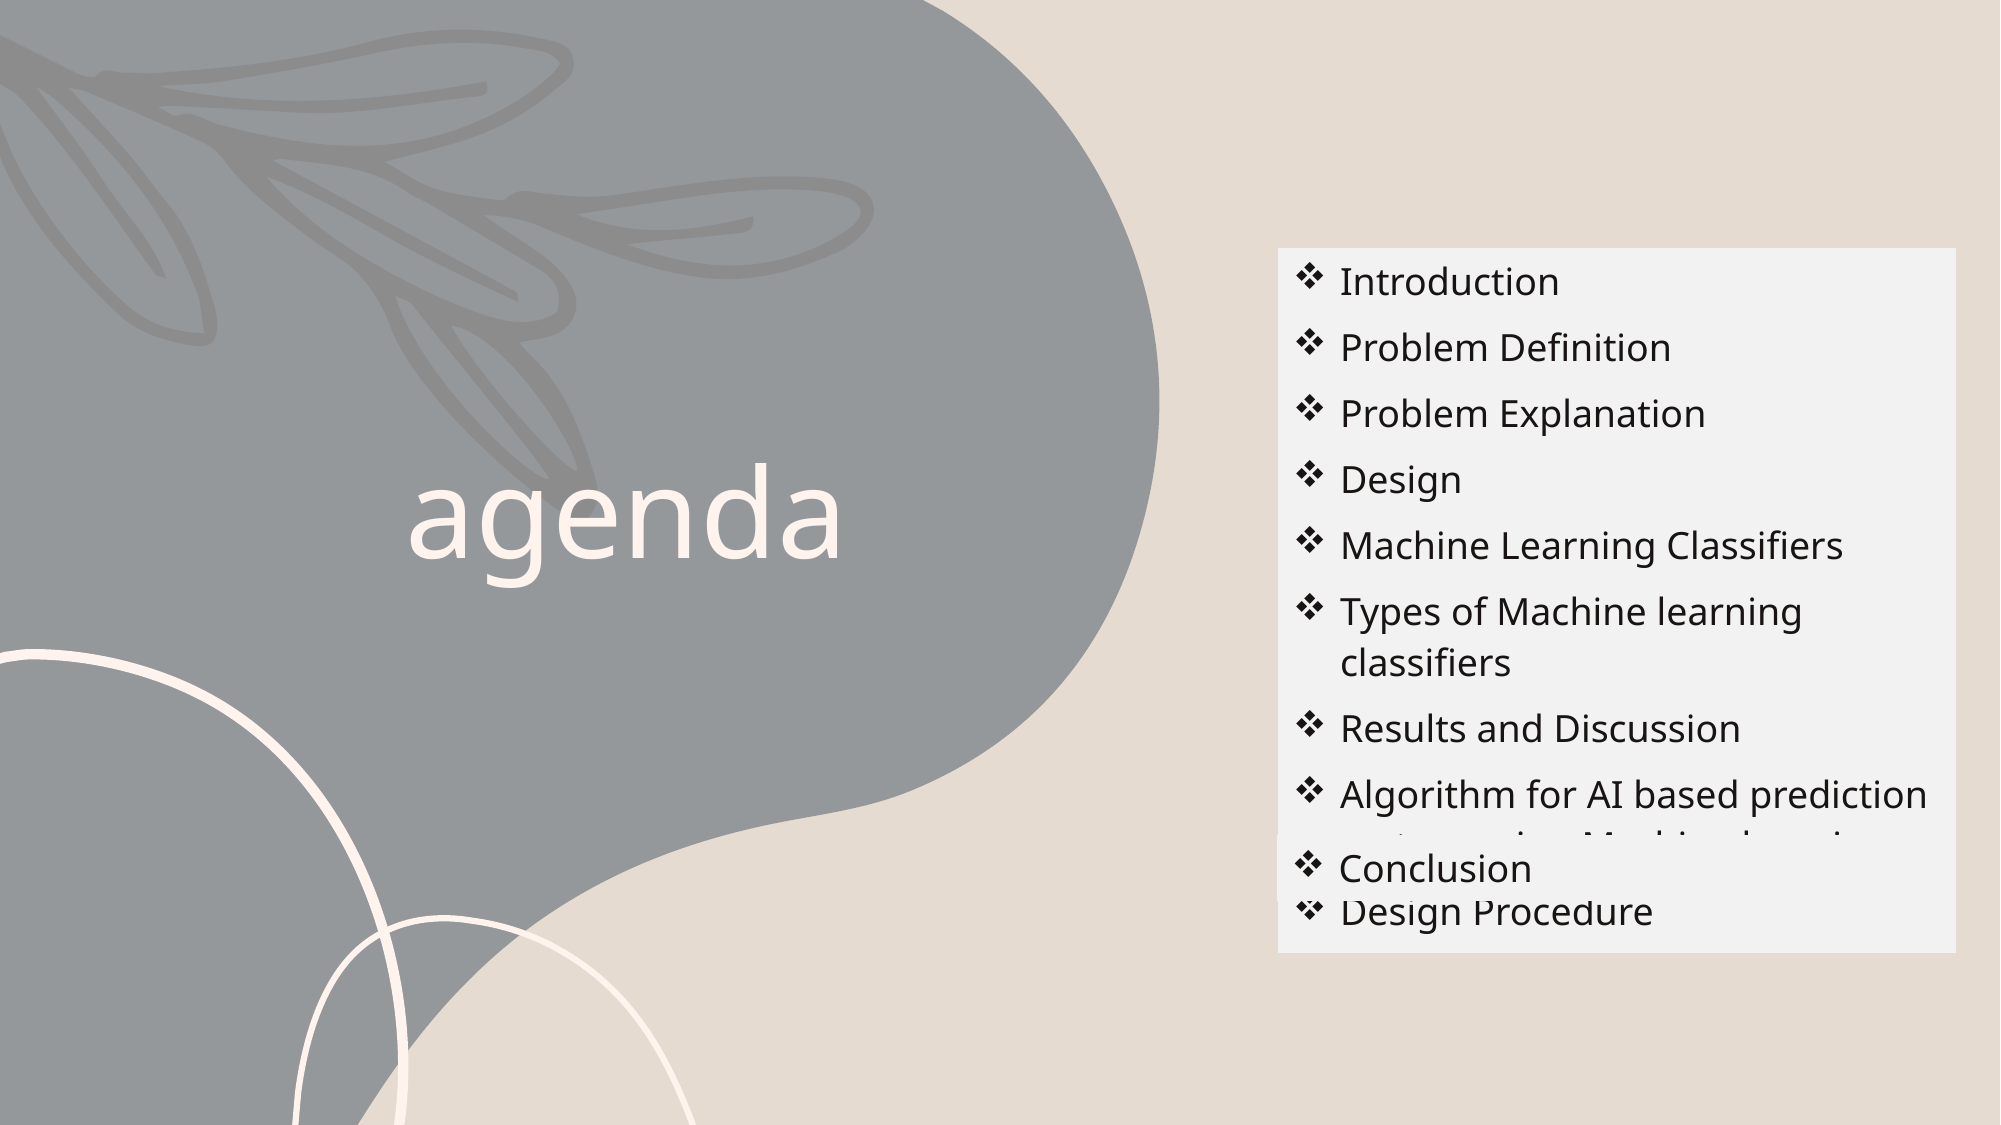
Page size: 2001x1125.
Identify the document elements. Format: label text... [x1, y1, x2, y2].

table_header Conclusion [1277, 835, 1955, 901]
table_cell Design [1278, 446, 1956, 512]
table_header Introduction [1278, 248, 1956, 314]
table_cell Problem Explanation [1278, 380, 1956, 446]
table_cell Machine Learning Classifiers [1278, 512, 1956, 578]
table_cell Design Procedure [1278, 878, 1956, 953]
title agenda [115, 191, 1138, 593]
table_cell Results and Discussion [1278, 695, 1956, 761]
table_cell Algorithm for AI based prediction system using Machine learning [1278, 761, 1956, 878]
table_cell Problem Definition [1278, 314, 1956, 380]
table_cell Types of Machine learning classifiers [1278, 578, 1956, 695]
